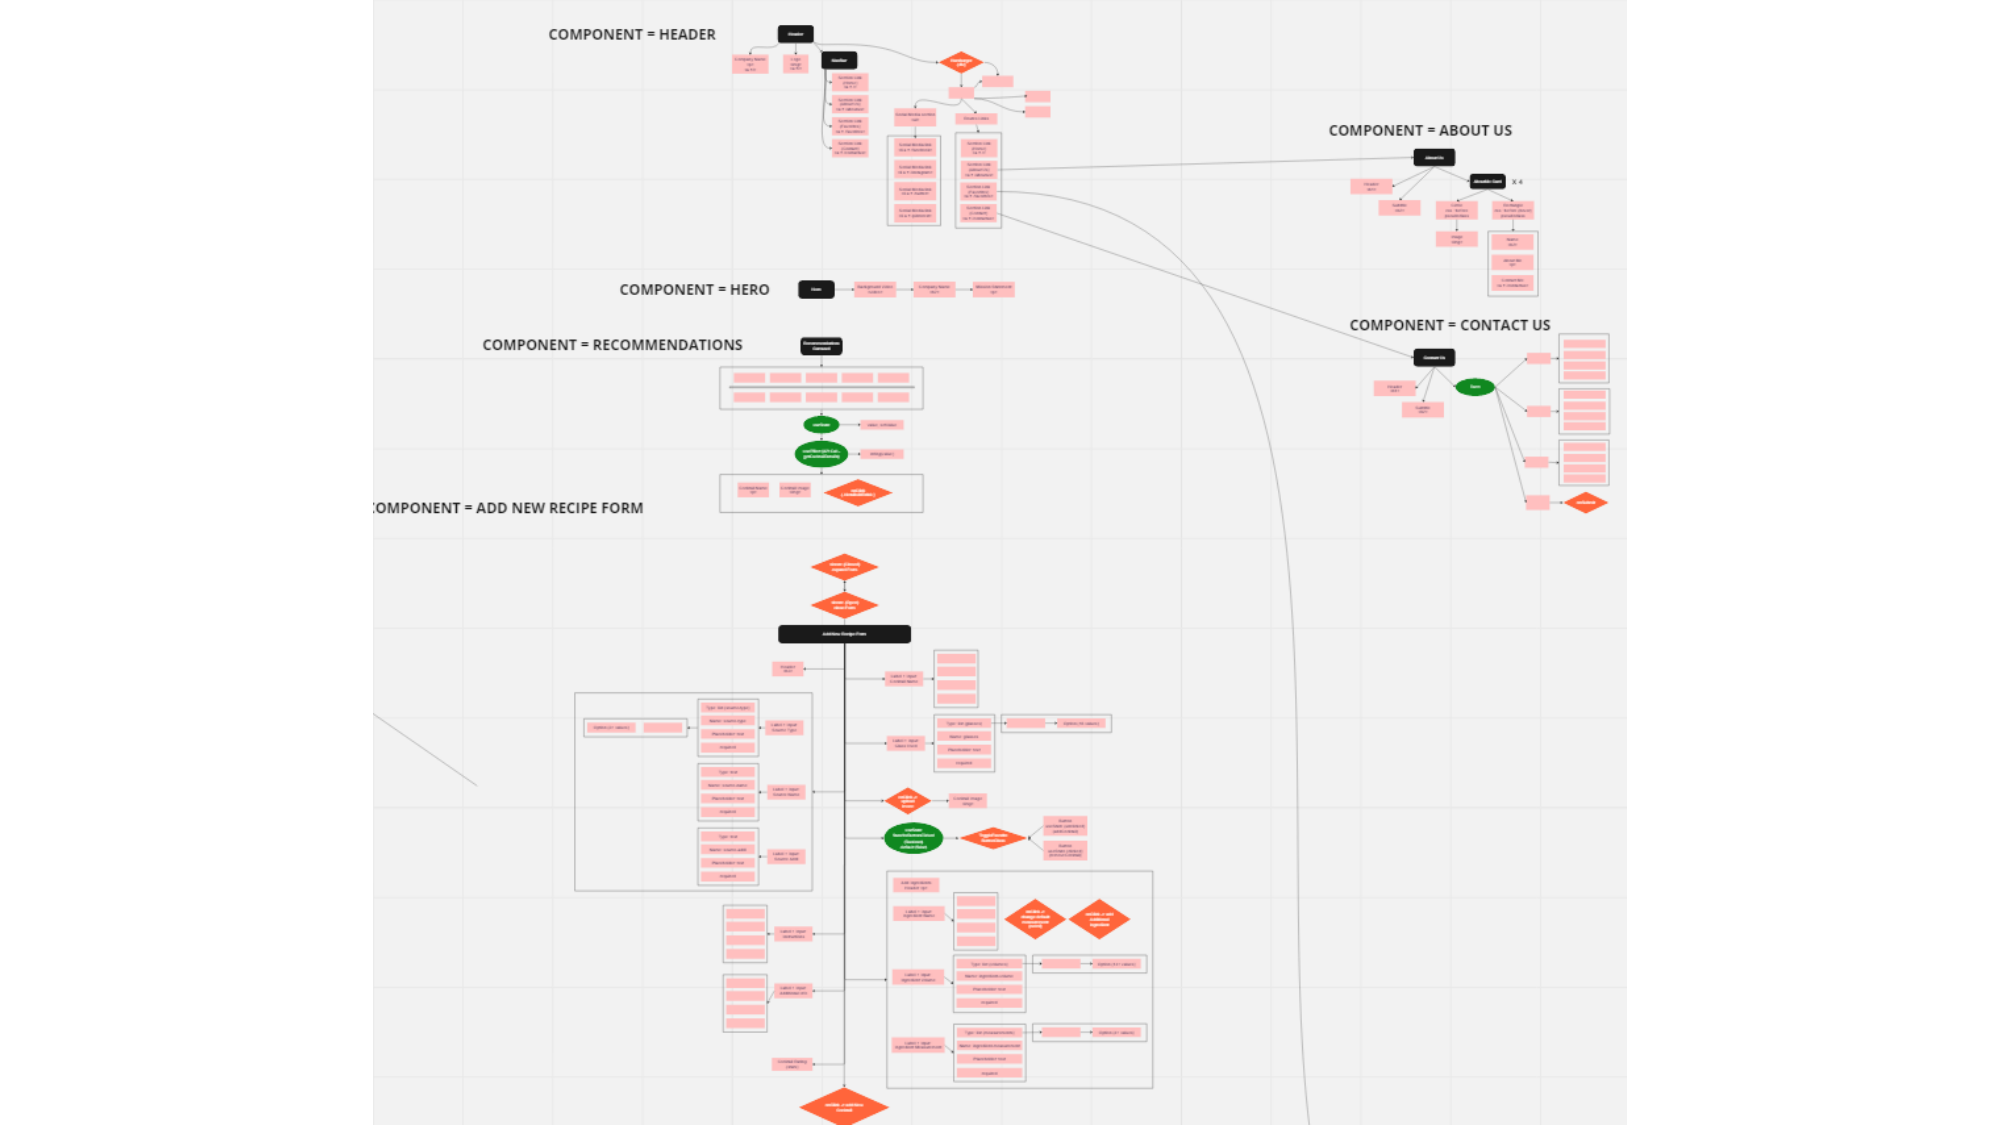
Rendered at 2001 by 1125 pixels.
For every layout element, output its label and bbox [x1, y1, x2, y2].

picture [373, 0, 1627, 1125]
